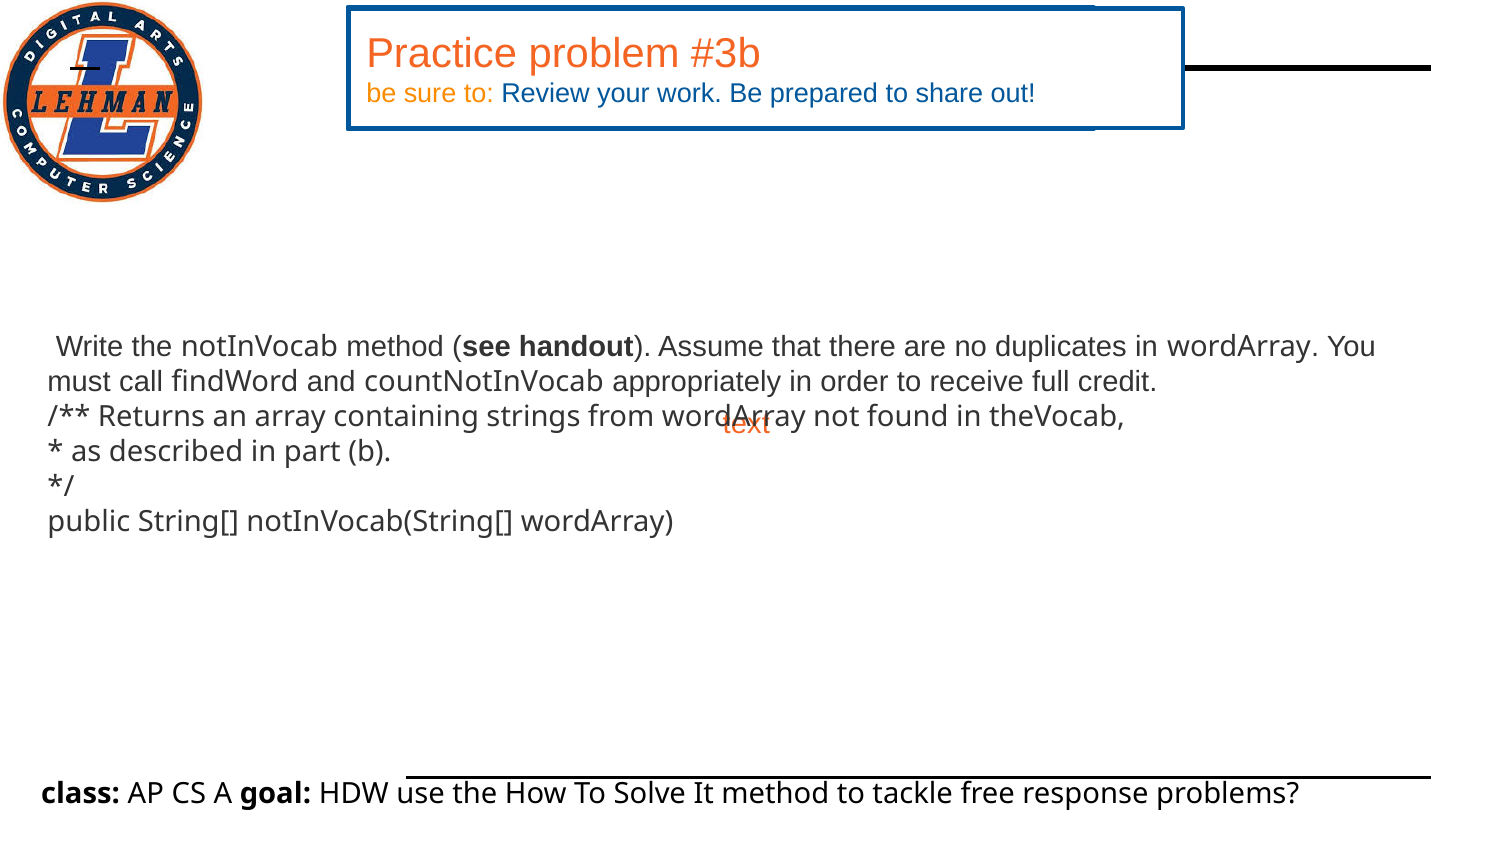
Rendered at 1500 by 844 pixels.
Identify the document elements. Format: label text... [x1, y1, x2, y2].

picture [0, 0, 204, 204]
text_box Write the notInVocab method (see handout). Assume that there are no duplicates in wordArray. You must call findWord and countNotInVocab appropriately in order to receive full credit. /** Returns an array containing strings from wordArray not found in theVocab, * as described in part (b). */ public String[] notInVocab(String[] wordArray) [47, 327, 1408, 538]
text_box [347, 6, 1184, 130]
